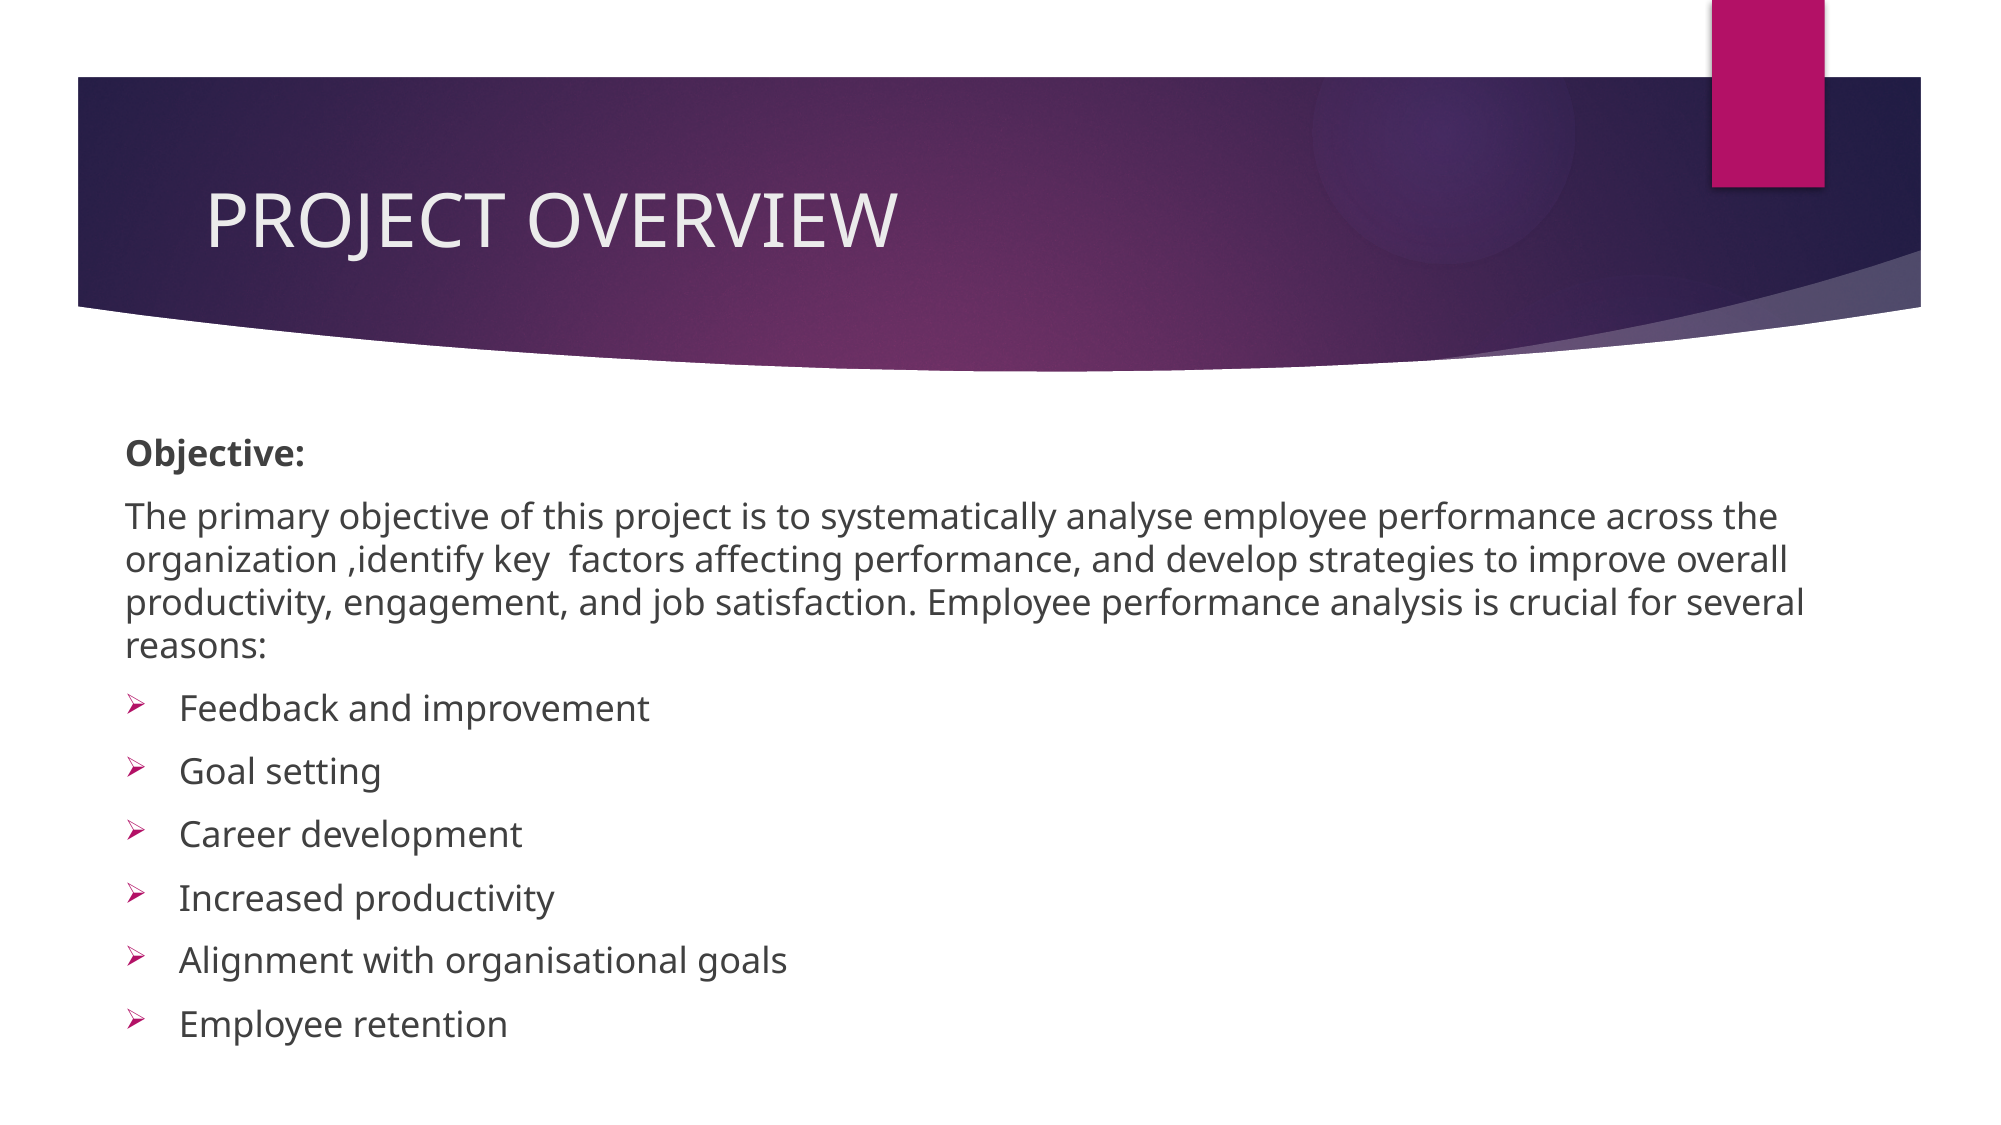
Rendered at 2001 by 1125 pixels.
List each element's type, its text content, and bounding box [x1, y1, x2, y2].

title PROJECT OVERVIEW [189, 159, 1627, 276]
list Objective: The primary objective of this project is to systematically analyse employee performance across the organization ,identify key factors affecting performance, and develop strategies to improve overall productivity, engagement, and job satisfaction. Employee performance analysis is crucial for several reasons: Feedback and improvement Goal setting Career development Increased productivity Alignment with organisational goals Employee retention [109, 422, 1872, 1059]
